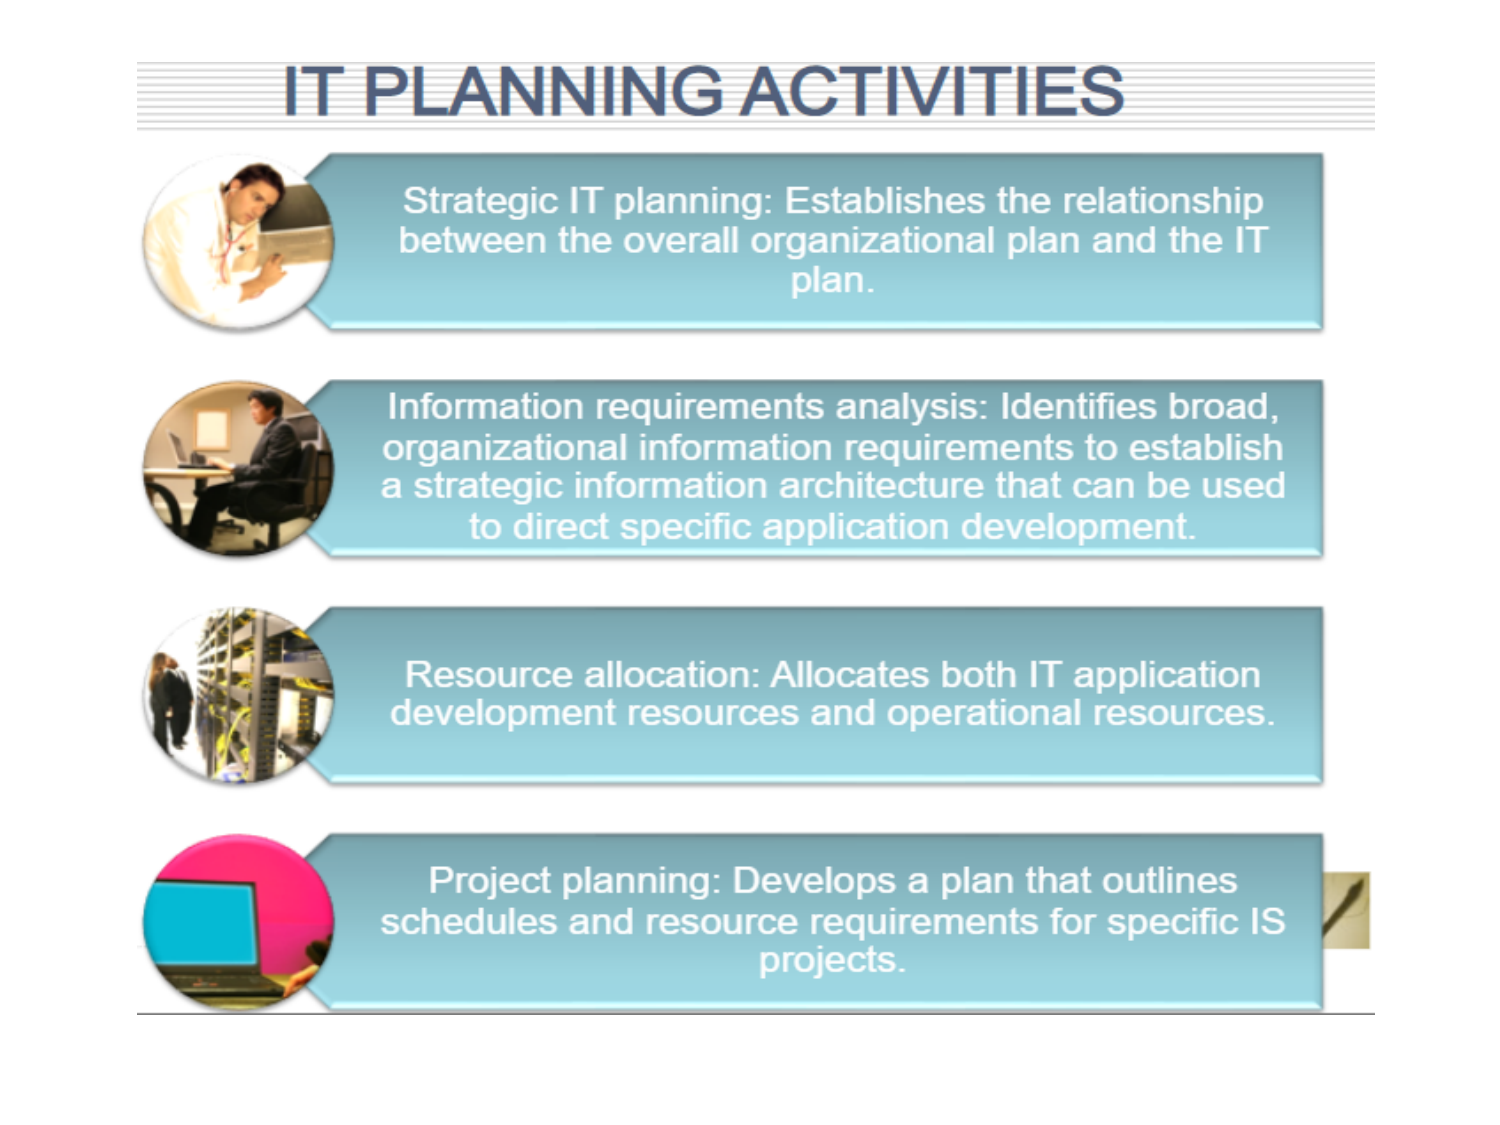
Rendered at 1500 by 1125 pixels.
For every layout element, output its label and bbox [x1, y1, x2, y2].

picture [137, 62, 1376, 1015]
